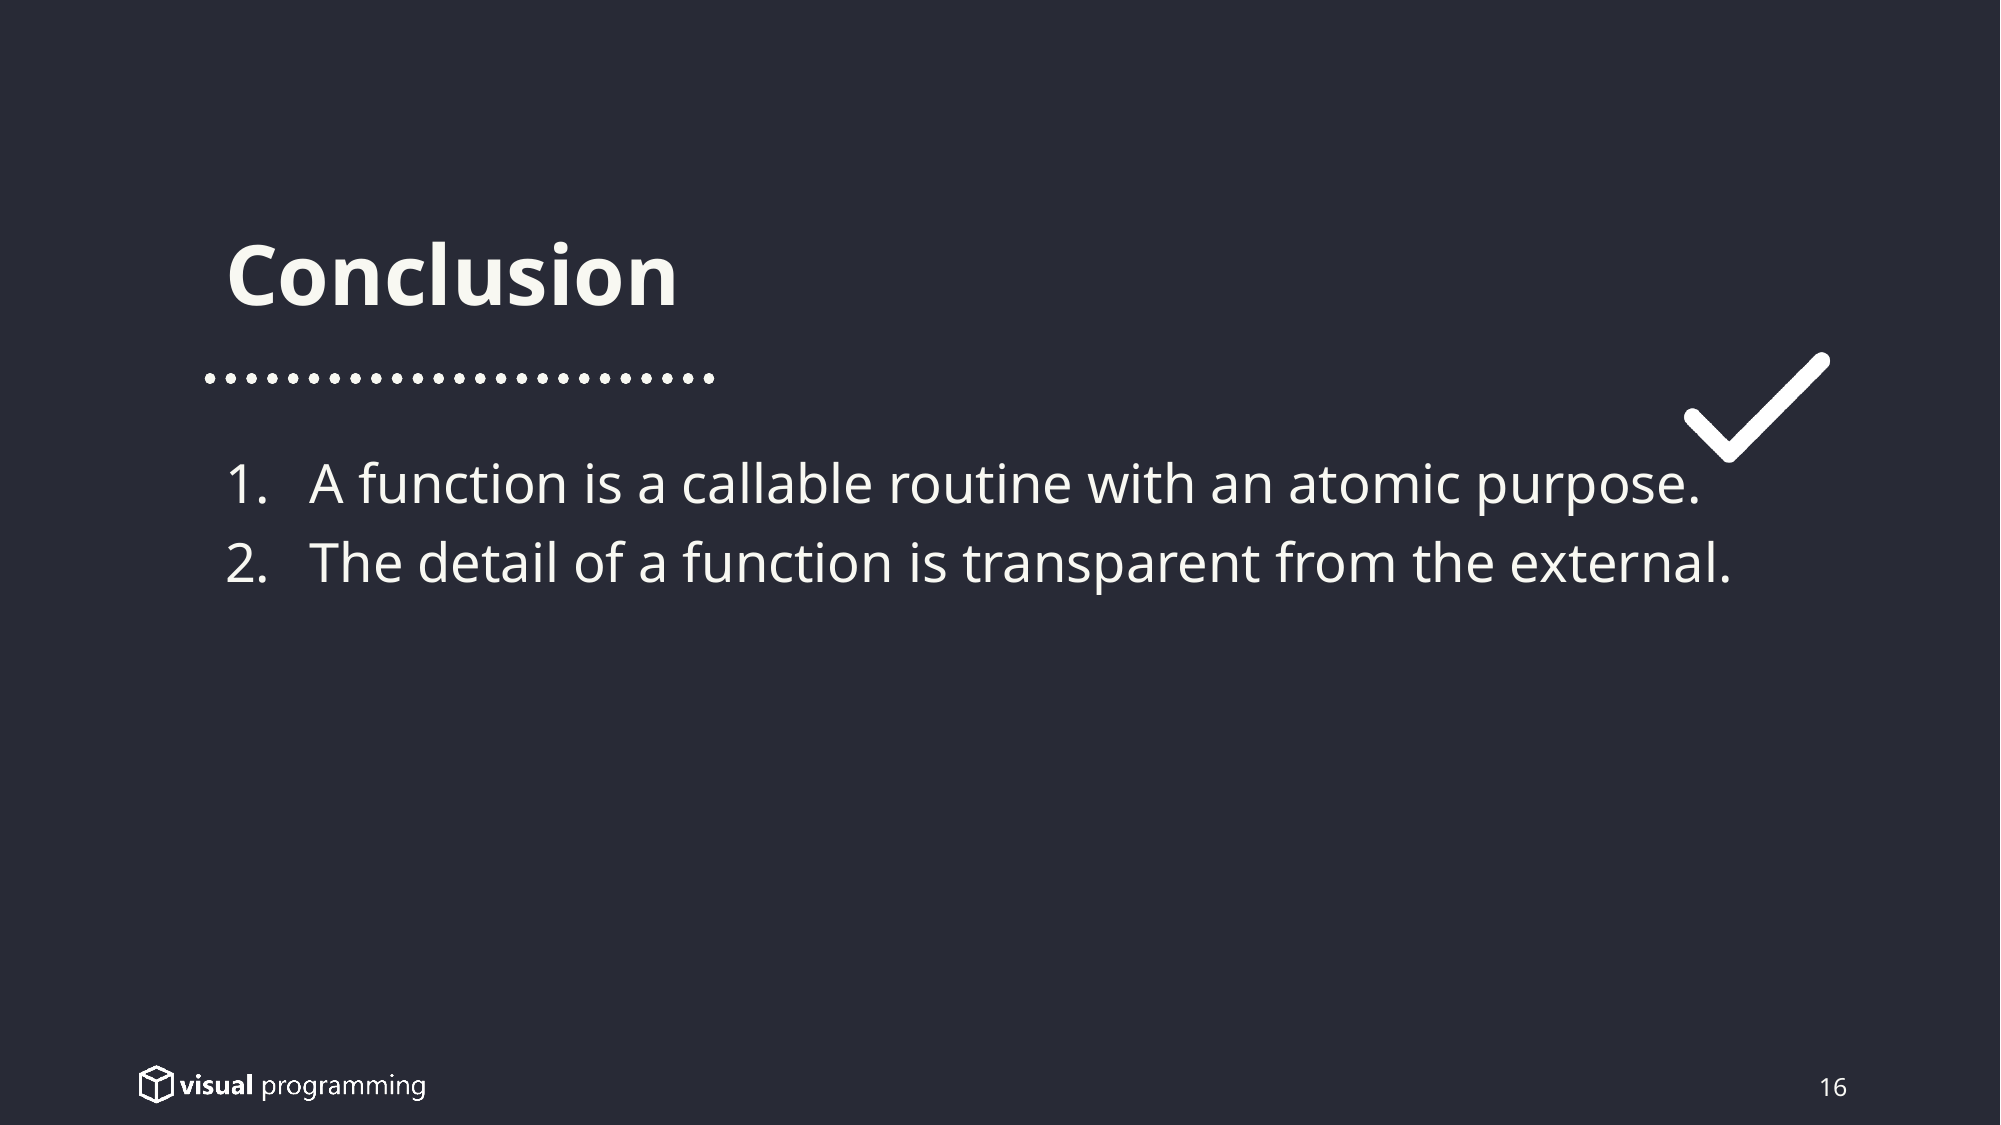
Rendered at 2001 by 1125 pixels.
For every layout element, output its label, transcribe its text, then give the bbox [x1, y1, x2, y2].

list A function is a callable routine with an atomic purpose. The detail of a function is transparent from the external. [210, 449, 1785, 1014]
slide_number 16 [1751, 1058, 1863, 1119]
list Conclusion [210, 218, 1785, 339]
picture [1650, 299, 1860, 510]
picture [137, 1059, 443, 1117]
